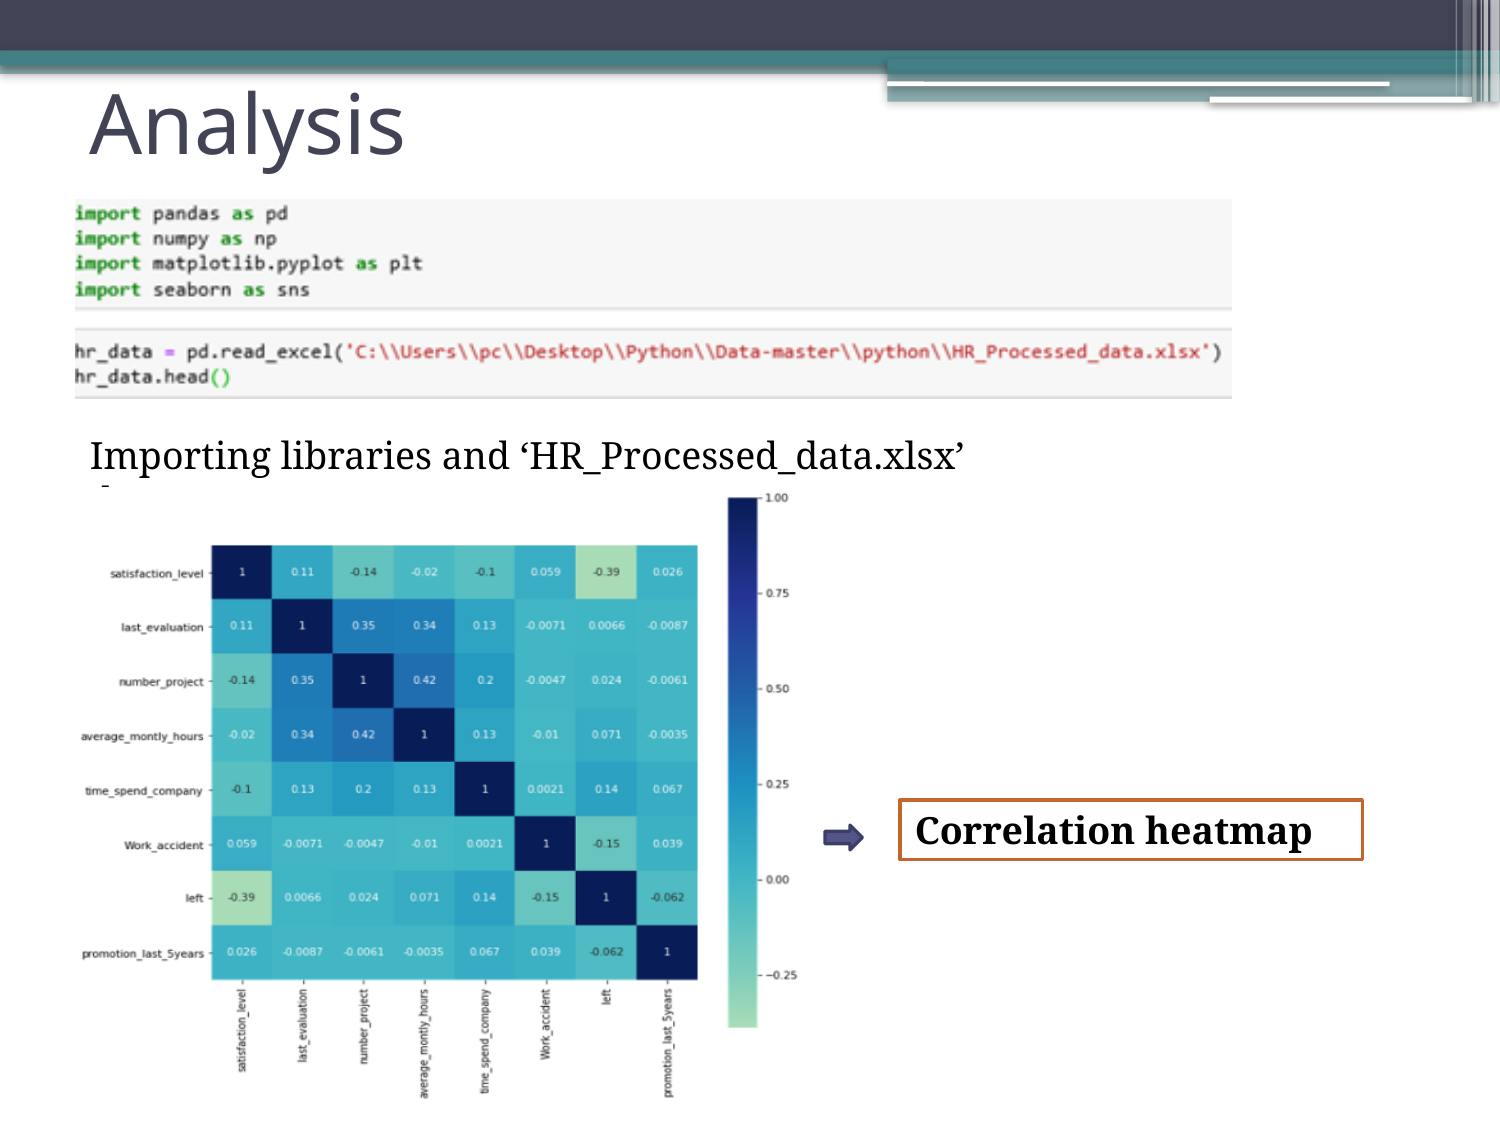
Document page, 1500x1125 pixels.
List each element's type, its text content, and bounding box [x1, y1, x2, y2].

picture [74, 199, 1233, 399]
text_box Importing libraries and ‘HR_Processed_data.xlsx’ dataset [74, 424, 1050, 530]
picture [74, 487, 813, 1101]
text_box Correlation heatmap [898, 798, 1364, 861]
title Analysis [75, 62, 1425, 180]
text_box [823, 823, 864, 852]
